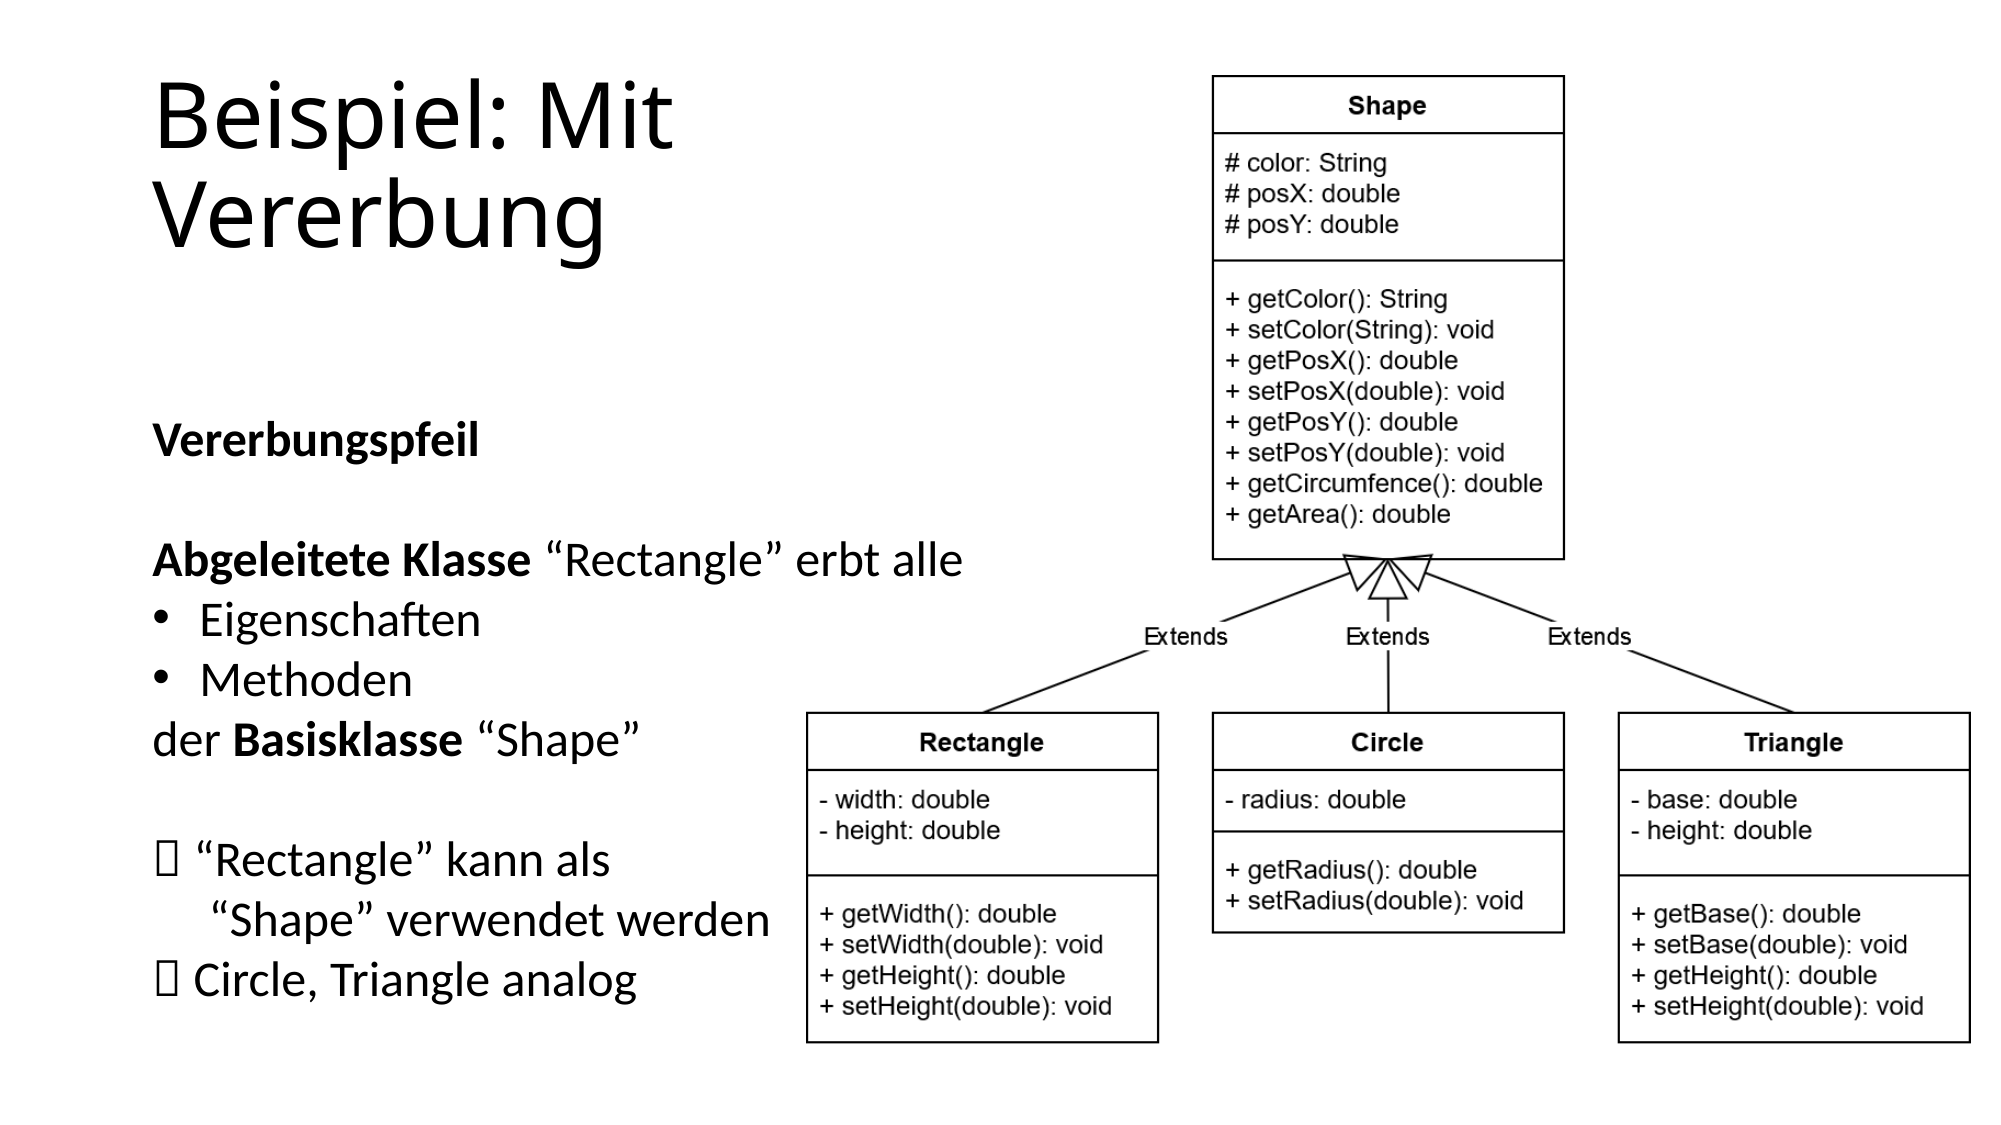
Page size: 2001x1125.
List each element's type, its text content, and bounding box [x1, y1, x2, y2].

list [806, 75, 1971, 1050]
text_box Vererbungspfeil Abgeleitete Klasse “Rectangle” erbt alle Eigenschaften Methoden der Basisklasse “Shape”  “Rectangle” kann als “Shape” verwendet werden  Circle, Triangle analog [137, 398, 1104, 1074]
title Beispiel: Mit Vererbung [137, 59, 1863, 278]
